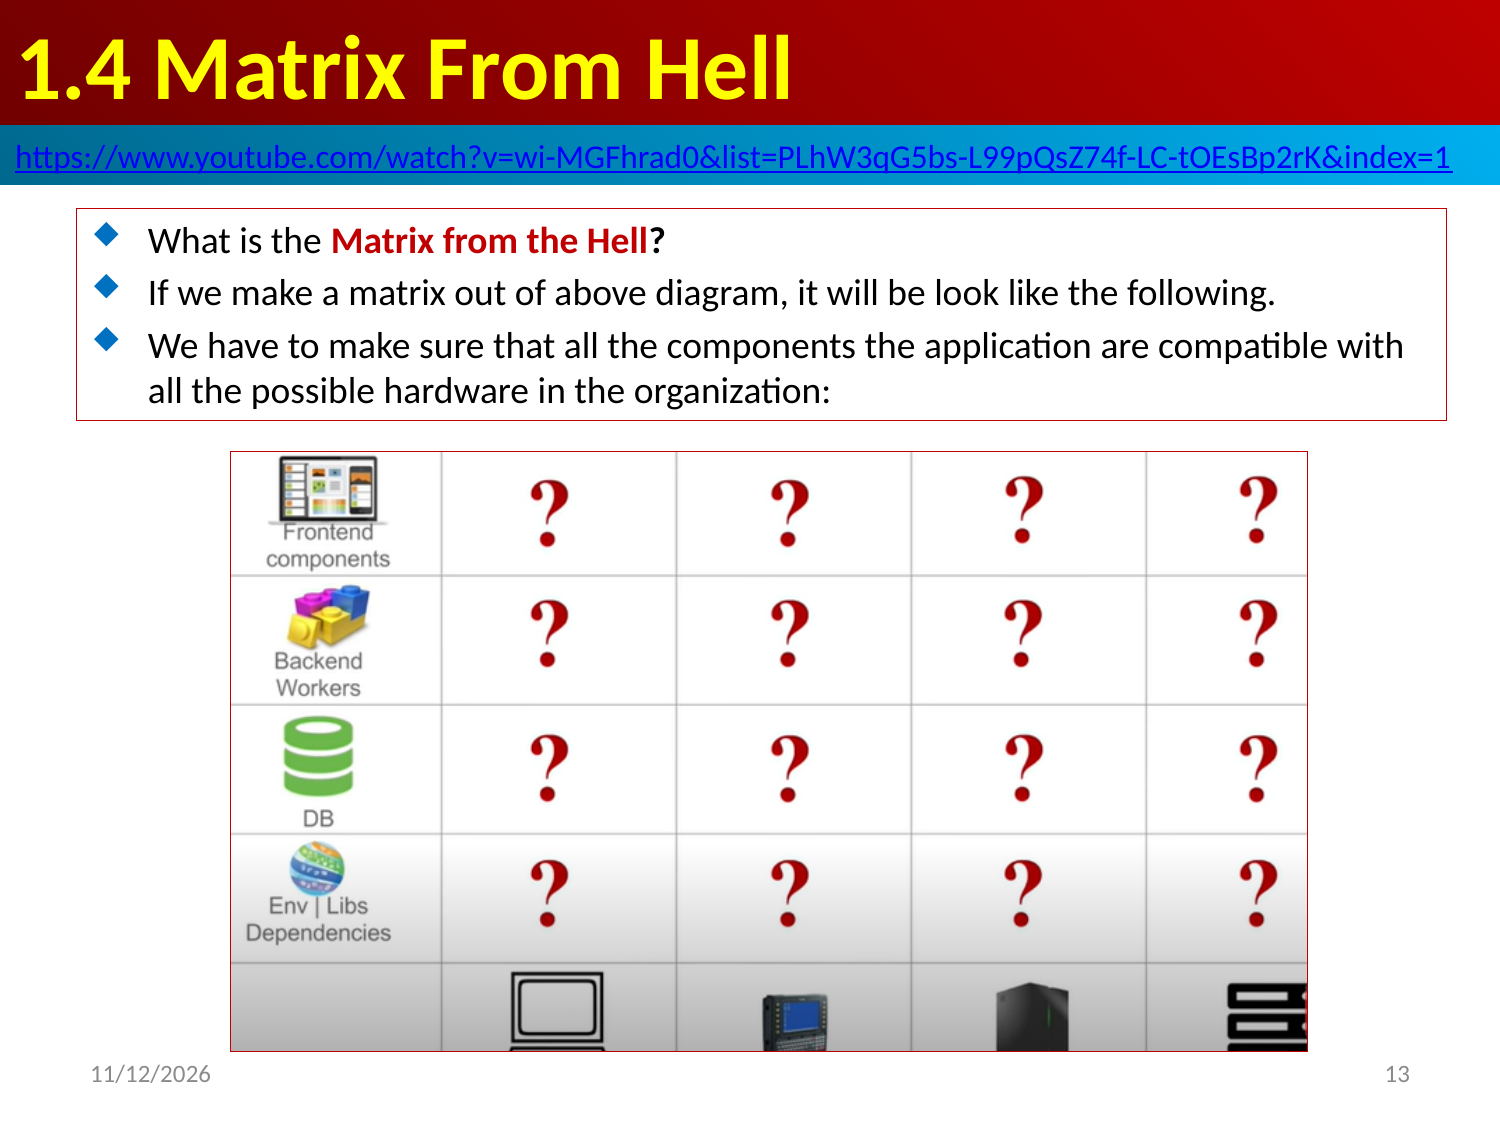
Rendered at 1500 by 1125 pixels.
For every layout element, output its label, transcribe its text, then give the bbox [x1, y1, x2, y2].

text_box https://www.youtube.com/watch?v=wi-MGFhrad0&list=PLhW3qG5bs-L99pQsZ74f-LC-tOEsBp2rK&index=1 [0, 125, 1500, 185]
title 1.4 Matrix From Hell [0, 0, 1500, 125]
picture [229, 451, 1309, 1052]
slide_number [75, 1042, 425, 1103]
slide_number 13 [1074, 1042, 1425, 1103]
subtitle What is the Matrix from the Hell? If we make a matrix out of above diagram, it will be look like the following. We have to make sure that all the components the application are compatible with all the possible hardware in the organization: [76, 208, 1447, 421]
